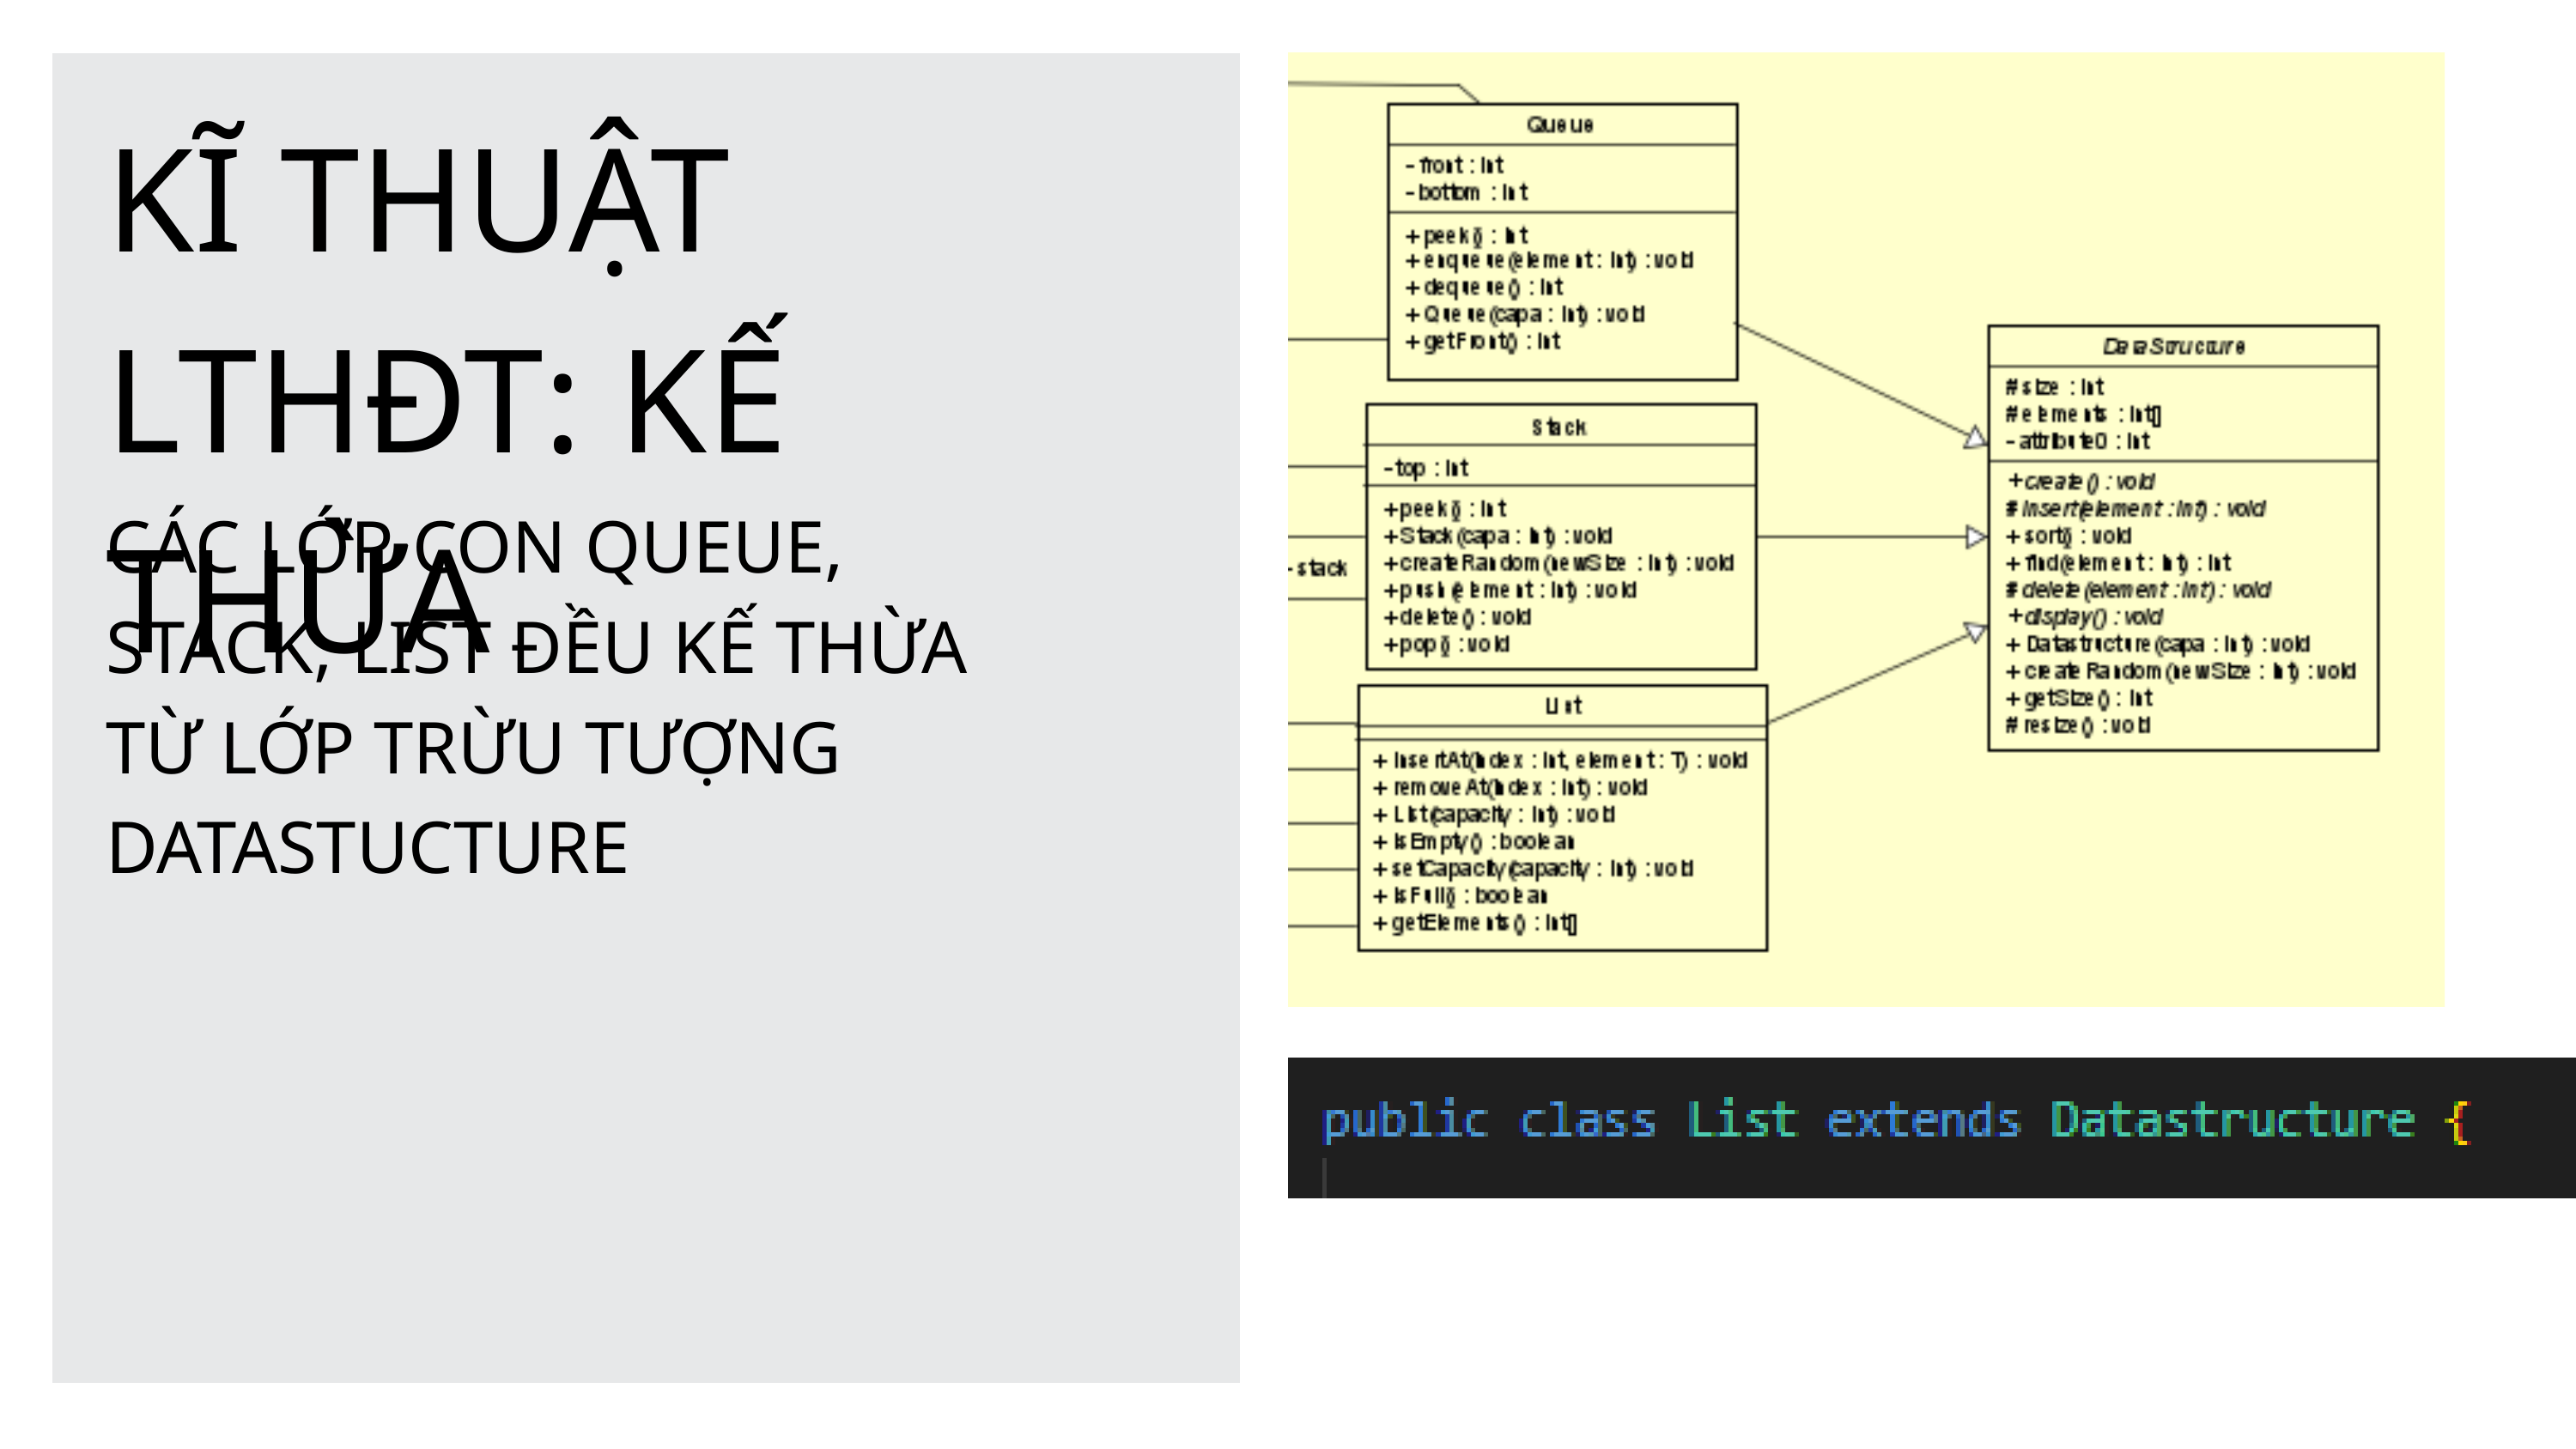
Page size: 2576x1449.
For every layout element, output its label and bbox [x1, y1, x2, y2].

text_box [1288, 1058, 2576, 1198]
text_box [52, 52, 1241, 1383]
text_box [1287, 52, 2445, 1007]
